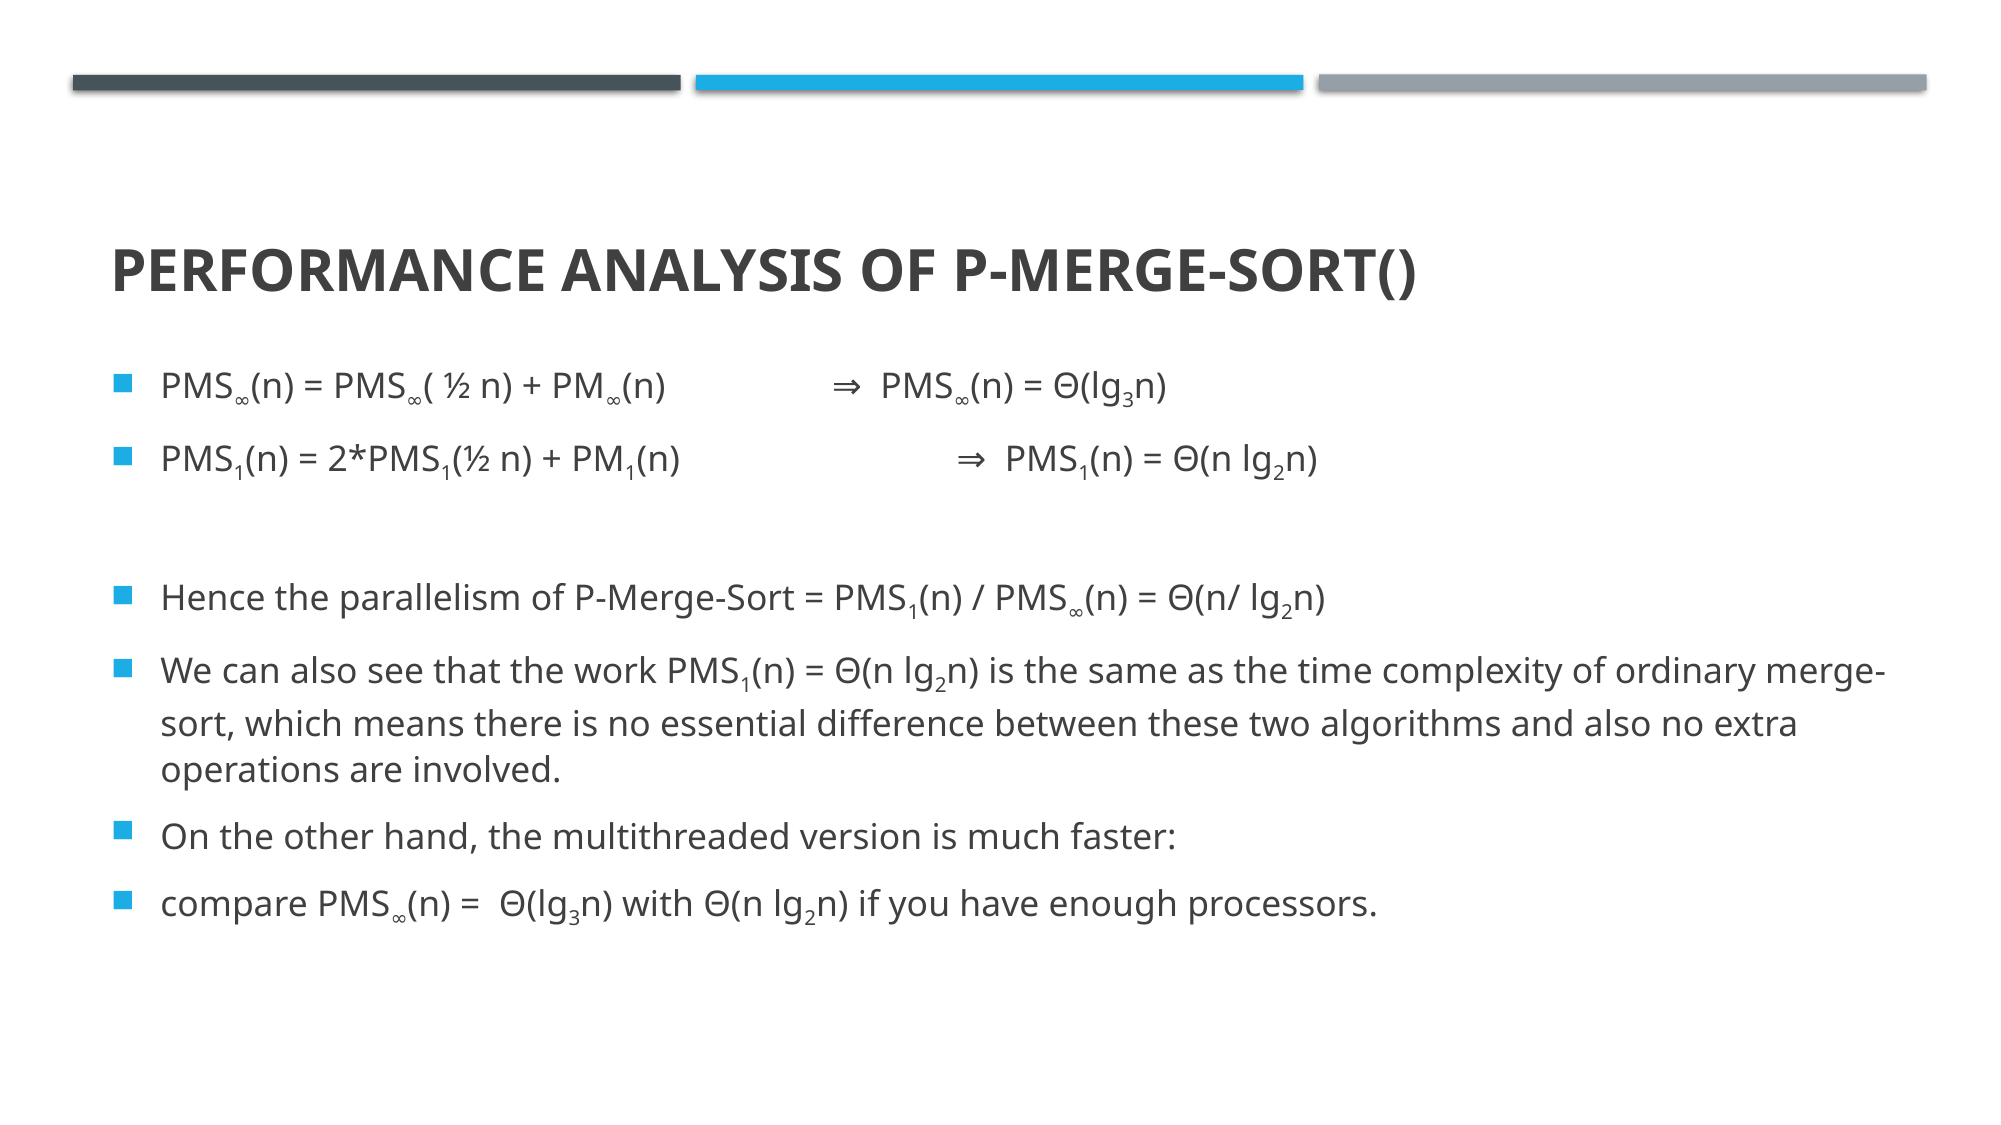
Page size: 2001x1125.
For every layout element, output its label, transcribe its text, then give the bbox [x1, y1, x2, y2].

title Performance Analysis of P-Merge-Sort() [95, 115, 1905, 311]
list PMS∞(n) = PMS∞( ½ n) + PM∞(n) ⇒ PMS∞(n) = Θ(lg3n) PMS1(n) = 2*PMS1(½ n) + PM1(n) ⇒ PMS1(n) = Θ(n lg2n) Hence the parallelism of P-Merge-Sort = PMS1(n) / PMS∞(n) = Θ(n/ lg2n) We can also see that the work PMS1(n) = Θ(n lg2n) is the same as the time complexity of ordinary merge-sort, which means there is no essential difference between these two algorithms and also no extra operations are involved. On the other hand, the multithreaded version is much faster: compare PMS∞(n) = Θ(lg3n) with Θ(n lg2n) if you have enough processors. [95, 344, 1905, 1010]
